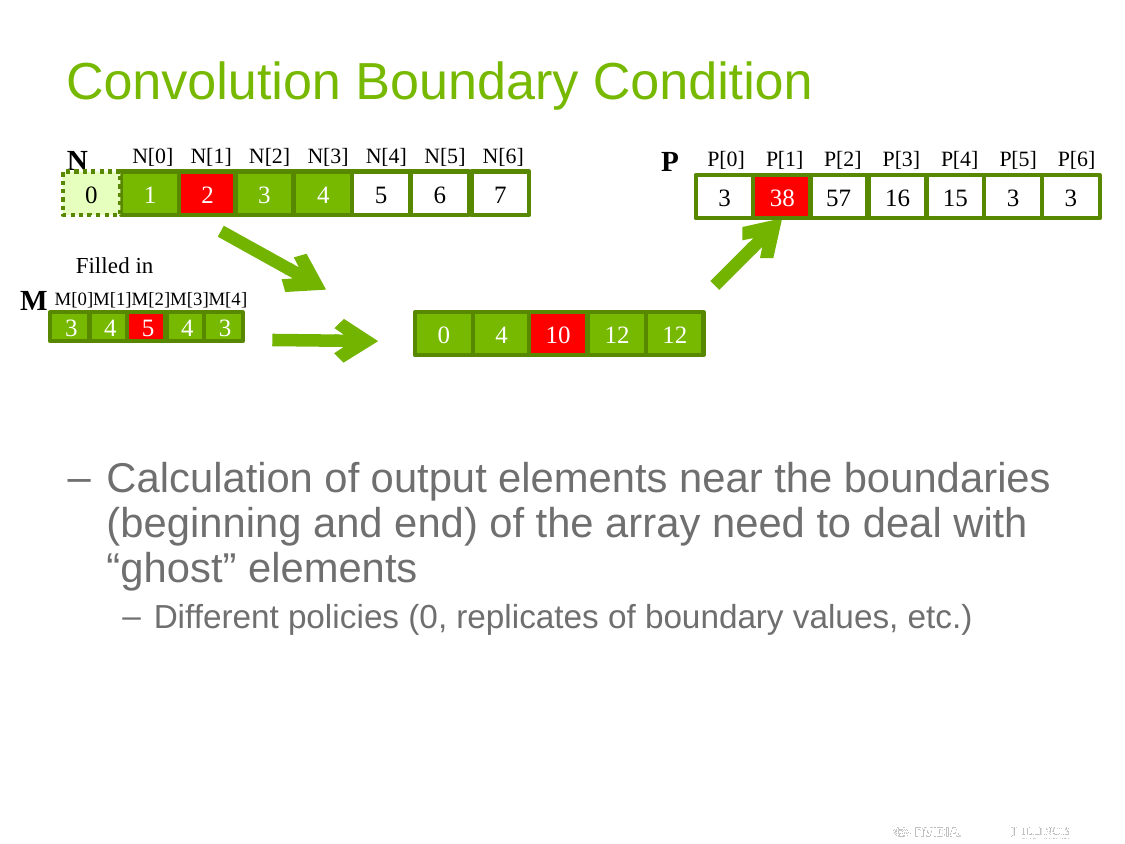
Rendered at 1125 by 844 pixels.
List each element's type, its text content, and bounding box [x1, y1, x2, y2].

text_box N[2] [234, 134, 306, 176]
text_box 3 [202, 317, 245, 343]
text_box 12 [586, 310, 644, 357]
text_box M[0] [39, 278, 78, 317]
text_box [91, 214, 98, 243]
text_box 4 [471, 310, 527, 357]
text_box M [5, 274, 63, 324]
text_box 15 [924, 179, 982, 220]
text_box 3 [48, 317, 87, 343]
text_box N[5] [423, 134, 467, 176]
text_box P [646, 134, 694, 185]
picture [893, 825, 961, 838]
text_box 5 [125, 317, 164, 343]
text_box 57 [808, 179, 867, 220]
text_box P[0] [692, 137, 751, 179]
text_box 2 [177, 176, 233, 217]
text_box 5 [350, 176, 409, 217]
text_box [714, 218, 783, 286]
text_box 4 [87, 317, 125, 343]
text_box N[6] [467, 134, 539, 176]
text_box 1 [119, 176, 177, 217]
text_box 4 [164, 317, 202, 343]
text_box 3 [694, 179, 751, 220]
list Calculation of output elements near the boundaries (beginning and end) of the array need to deal with “ghost” elements Different policies (0, replicates of boundary values, etc.) [52, 449, 1073, 794]
text_box 0 [61, 169, 122, 217]
text_box 12 [644, 310, 706, 357]
text_box N[0] [117, 134, 175, 176]
text_box N[3] [306, 134, 351, 176]
title Convolution Boundary Condition [50, 47, 1075, 120]
picture [1008, 824, 1020, 839]
text_box P[6] [1043, 137, 1111, 179]
text_box 3 [1040, 179, 1102, 220]
text_box N [52, 133, 103, 184]
text_box 0 [413, 310, 471, 357]
text_box 4 [292, 176, 351, 217]
text_box P[2] [809, 137, 877, 179]
text_box 3 [233, 176, 292, 217]
text_box 6 [409, 176, 469, 217]
text_box P[5] [994, 137, 1043, 179]
text_box M[3] [186, 278, 193, 317]
text_box 10 [527, 310, 586, 357]
text_box N[1] [175, 134, 234, 176]
picture [1022, 827, 1069, 839]
text_box 16 [867, 179, 924, 220]
text_box P[1] [751, 137, 809, 179]
text_box P[3] [877, 137, 926, 179]
text_box 38 [751, 179, 808, 220]
text_box P[4] [926, 137, 994, 179]
text_box 3 [982, 179, 1040, 220]
text_box M[4] [193, 278, 263, 317]
text_box Filled in [61, 242, 169, 278]
text_box M[2] [116, 278, 186, 317]
text_box M[1] [78, 278, 116, 317]
text_box N[4] [351, 134, 423, 176]
text_box 7 [469, 176, 531, 217]
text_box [220, 230, 327, 290]
